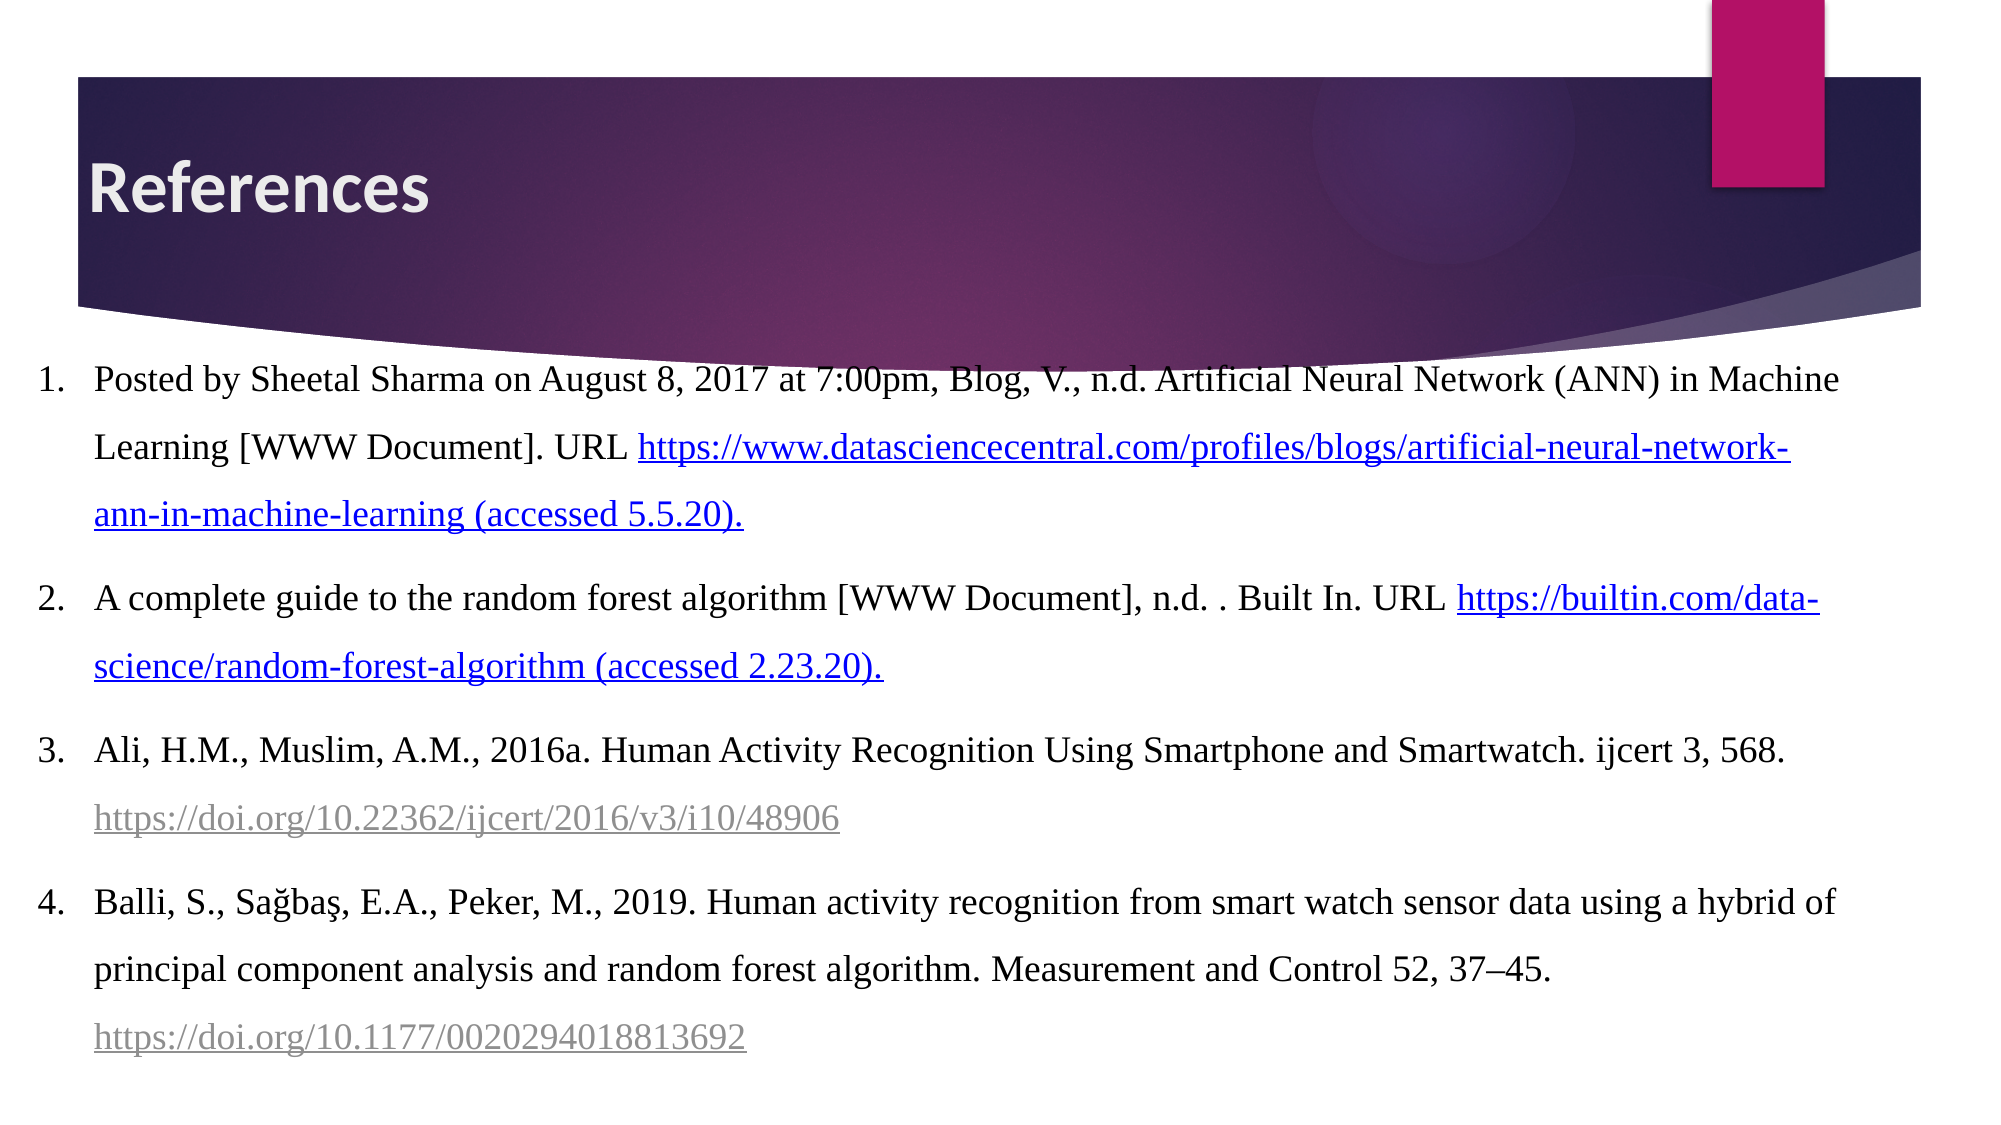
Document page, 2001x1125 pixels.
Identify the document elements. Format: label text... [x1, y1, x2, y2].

text_box Posted by Sheetal Sharma on August 8, 2017 at 7:00pm, Blog, V., n.d. Artificial Neural Network (ANN) in Machine Learning [WWW Document]. URL https://www.datasciencecentral.com/profiles/blogs/artificial-neural-network-ann-in-machine-learning (accessed 5.5.20). A complete guide to the random forest algorithm [WWW Document], n.d. . Built In. URL https://builtin.com/data-science/random-forest-algorithm (accessed 2.23.20). Ali, H.M., Muslim, A.M., 2016a. Human Activity Recognition Using Smartphone and Smartwatch. ijcert 3, 568. https://doi.org/10.22362/ijcert/2016/v3/i10/48906 Balli, S., Sağbaş, E.A., Peker, M., 2019. Human activity recognition from smart watch sensor data using a hybrid of principal component analysis and random forest algorithm. Measurement and Control 52, 37–45. https://doi.org/10.1177/0020294018813692 [22, 324, 1868, 1064]
title References [73, 124, 1591, 240]
